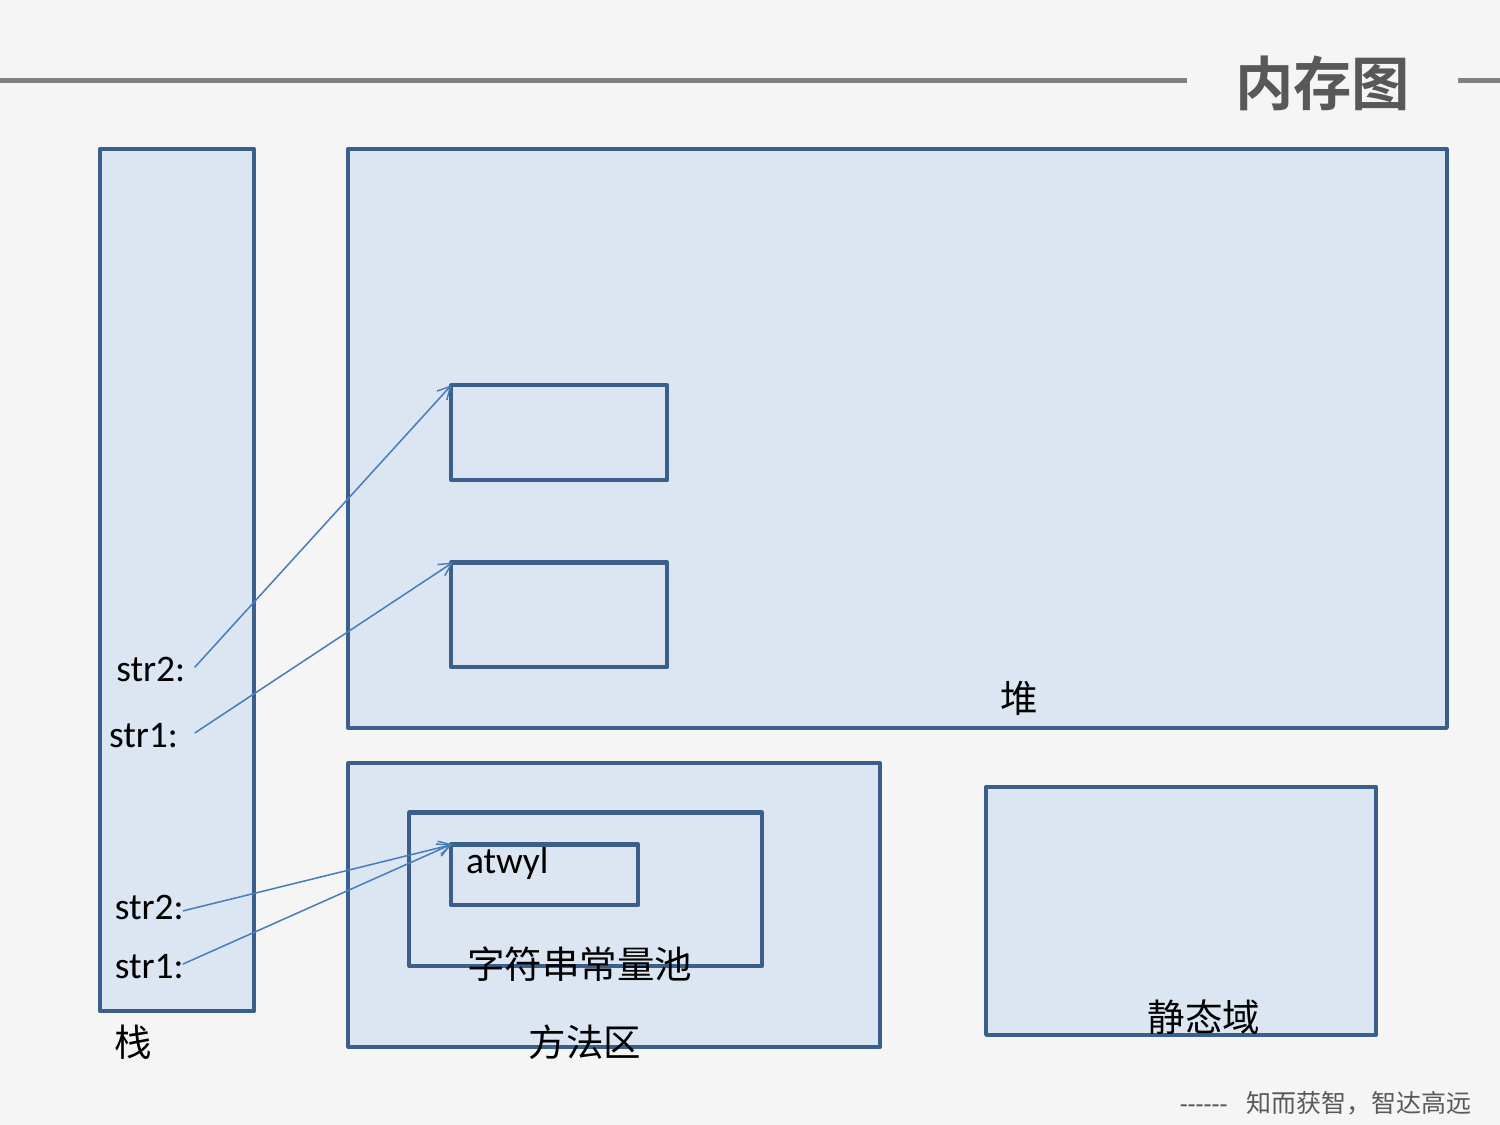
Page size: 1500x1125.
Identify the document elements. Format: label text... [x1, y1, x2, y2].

text_box [407, 810, 764, 933]
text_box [194, 674, 453, 734]
text_box [457, 560, 669, 669]
title 内存图 [1187, 39, 1459, 125]
text_box 堆 [986, 667, 1140, 727]
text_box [194, 385, 452, 668]
text_box [98, 763, 256, 1013]
text_box [98, 147, 256, 702]
text_box [450, 383, 669, 482]
text_box 字符串常量池 [452, 933, 784, 994]
text_box str2: [100, 874, 177, 935]
text_box 方法区 [513, 1011, 668, 1072]
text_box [182, 844, 453, 912]
text_box [346, 761, 882, 1049]
text_box str2: [101, 636, 189, 697]
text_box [182, 918, 452, 965]
text_box 栈 [100, 1011, 254, 1072]
text_box [458, 842, 640, 907]
text_box [984, 785, 1378, 1037]
text_box str1: [100, 935, 266, 994]
text_box atwyl [451, 828, 639, 889]
text_box [346, 147, 1449, 730]
text_box str1: [94, 702, 260, 763]
text_box 静态域 [1133, 986, 1287, 1046]
